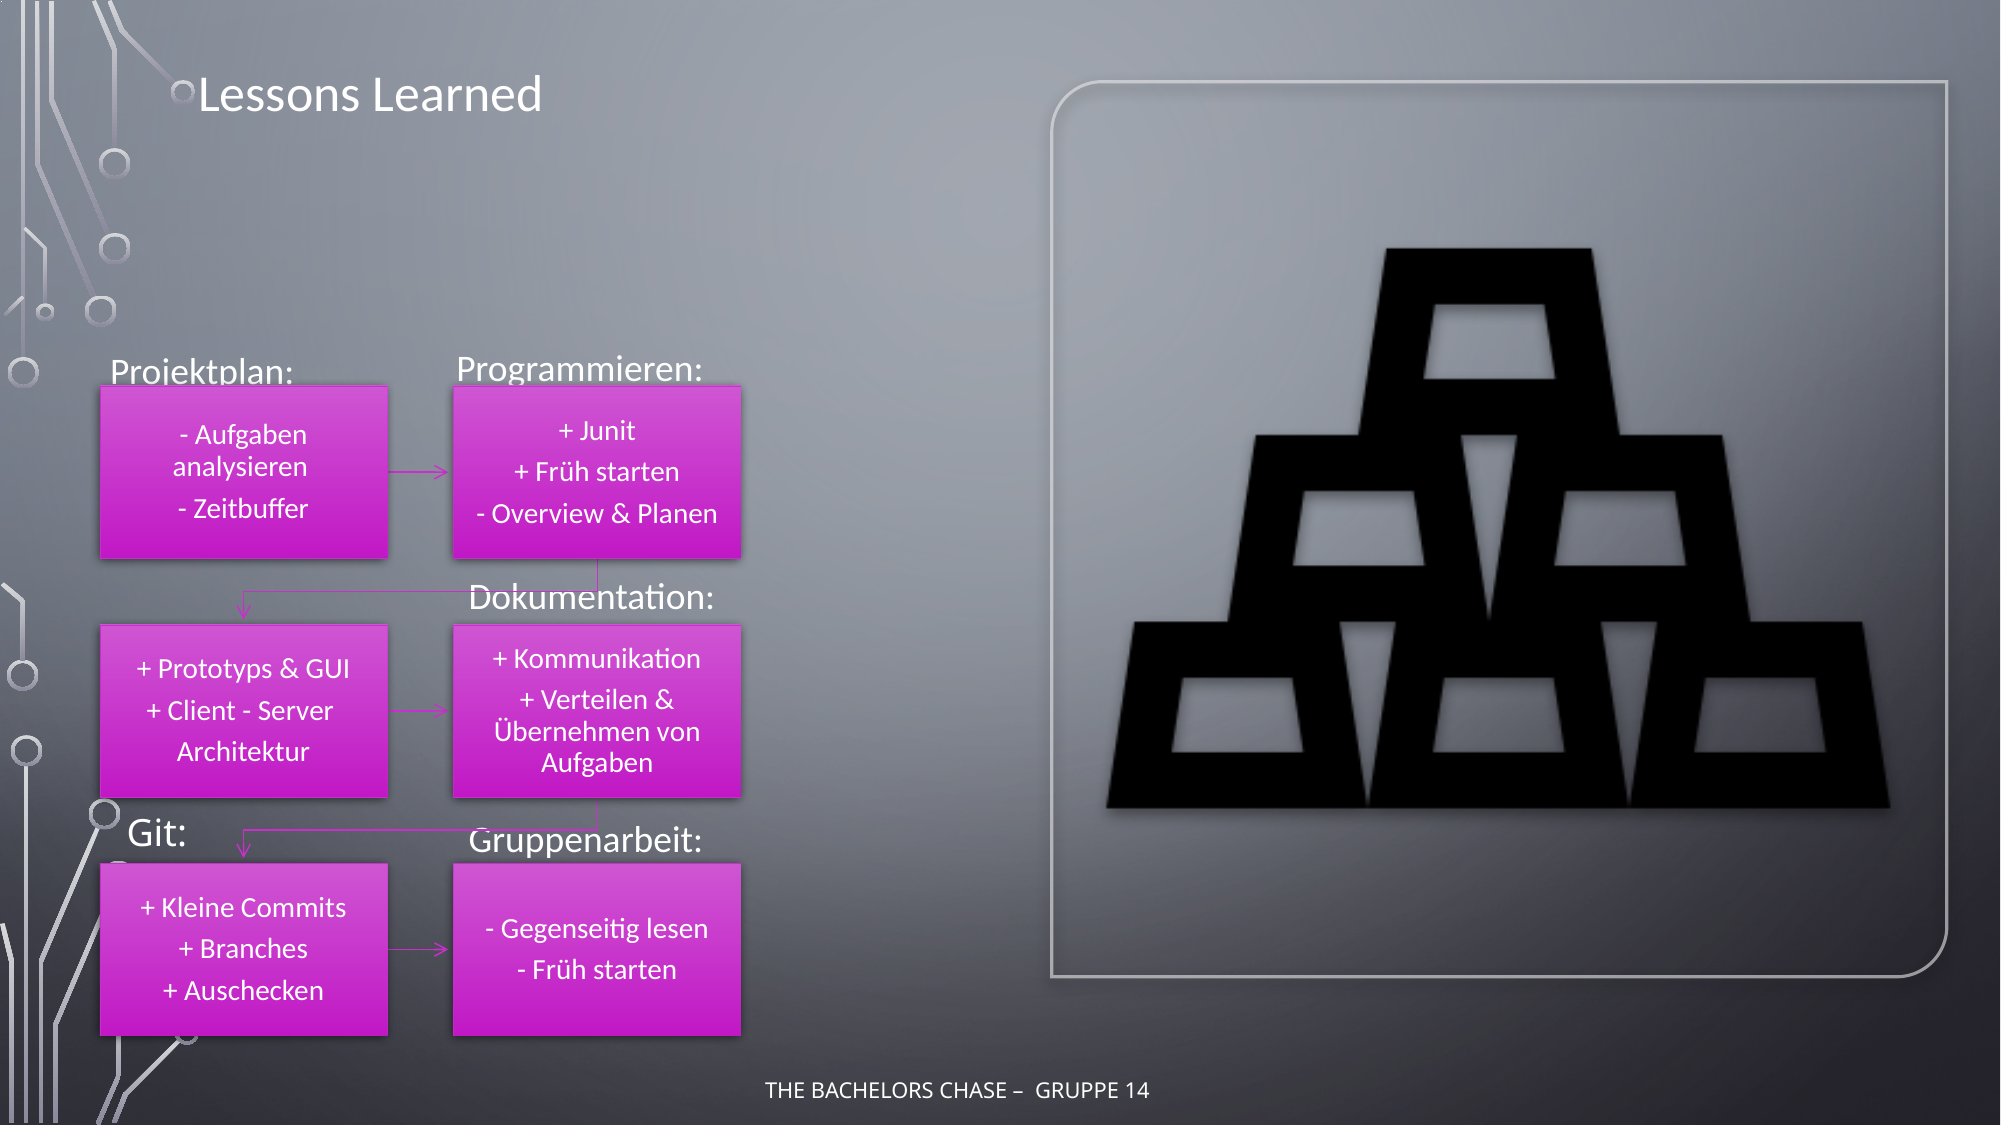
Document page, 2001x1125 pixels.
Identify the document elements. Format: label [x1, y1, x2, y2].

picture [201, 0, 2000, 1125]
text_box [54, 385, 787, 1037]
text_box [0, 0, 201, 1125]
